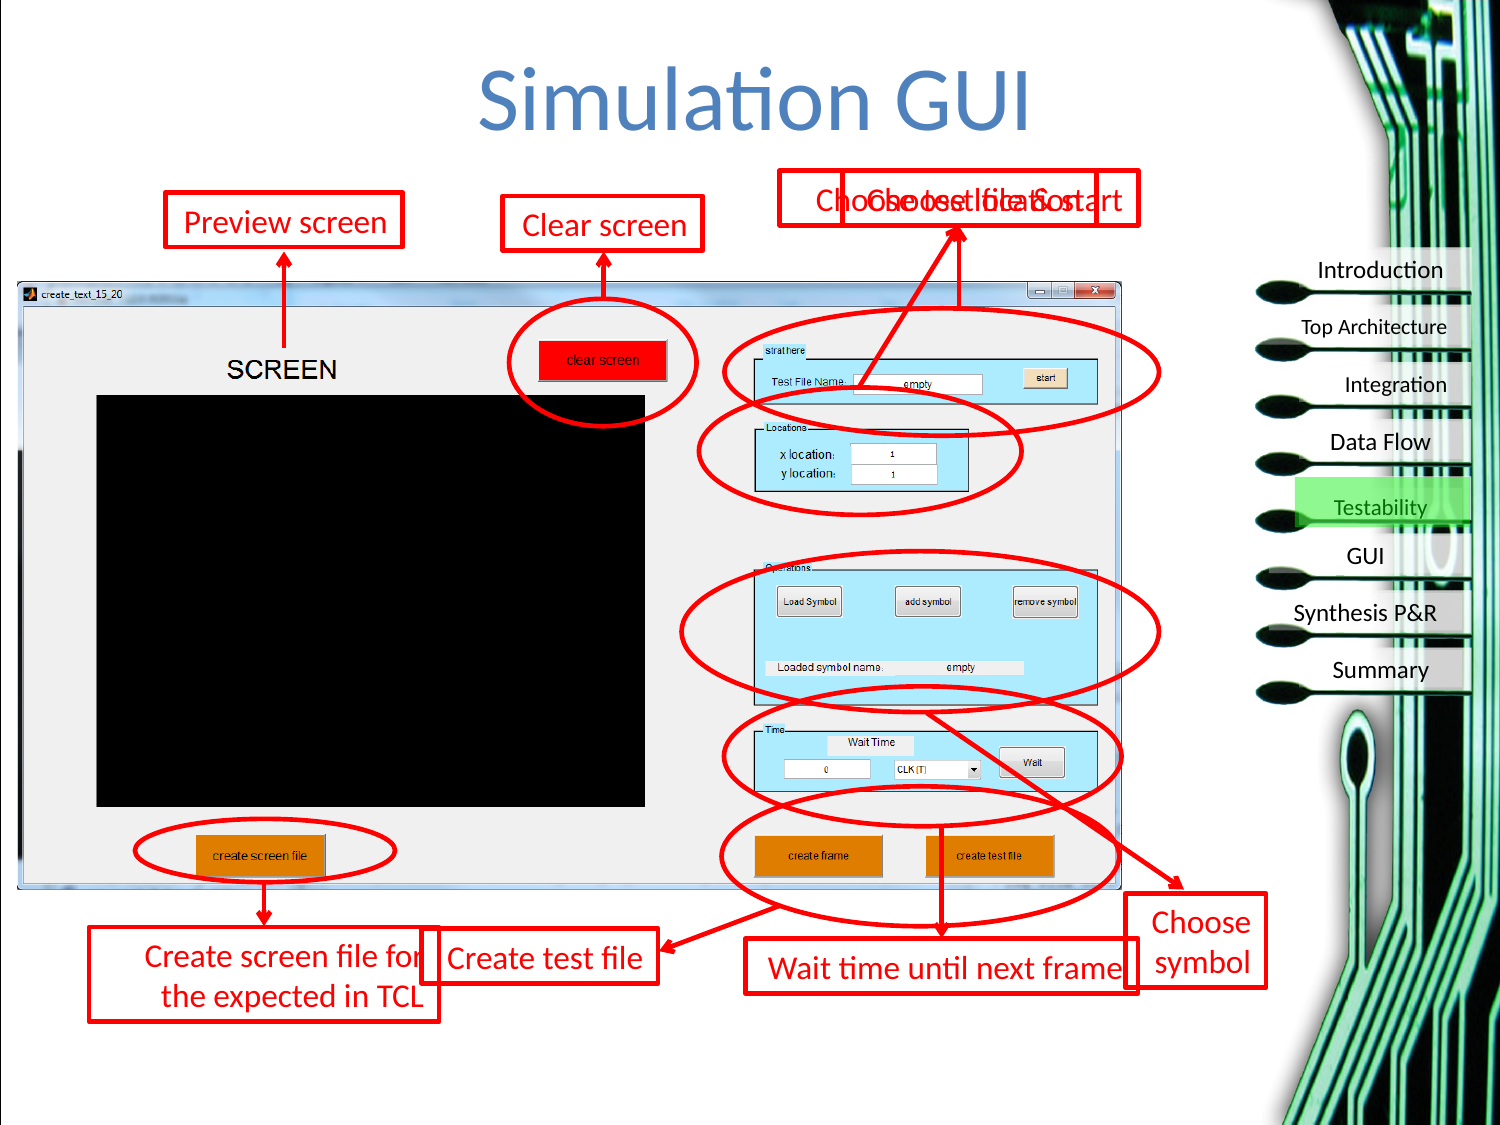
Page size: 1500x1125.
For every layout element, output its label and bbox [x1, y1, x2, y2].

text_box [658, 905, 780, 952]
picture [17, 281, 1122, 890]
text_box [926, 712, 1185, 890]
text_box [0, 0, 1500, 1125]
text_box [857, 225, 960, 389]
